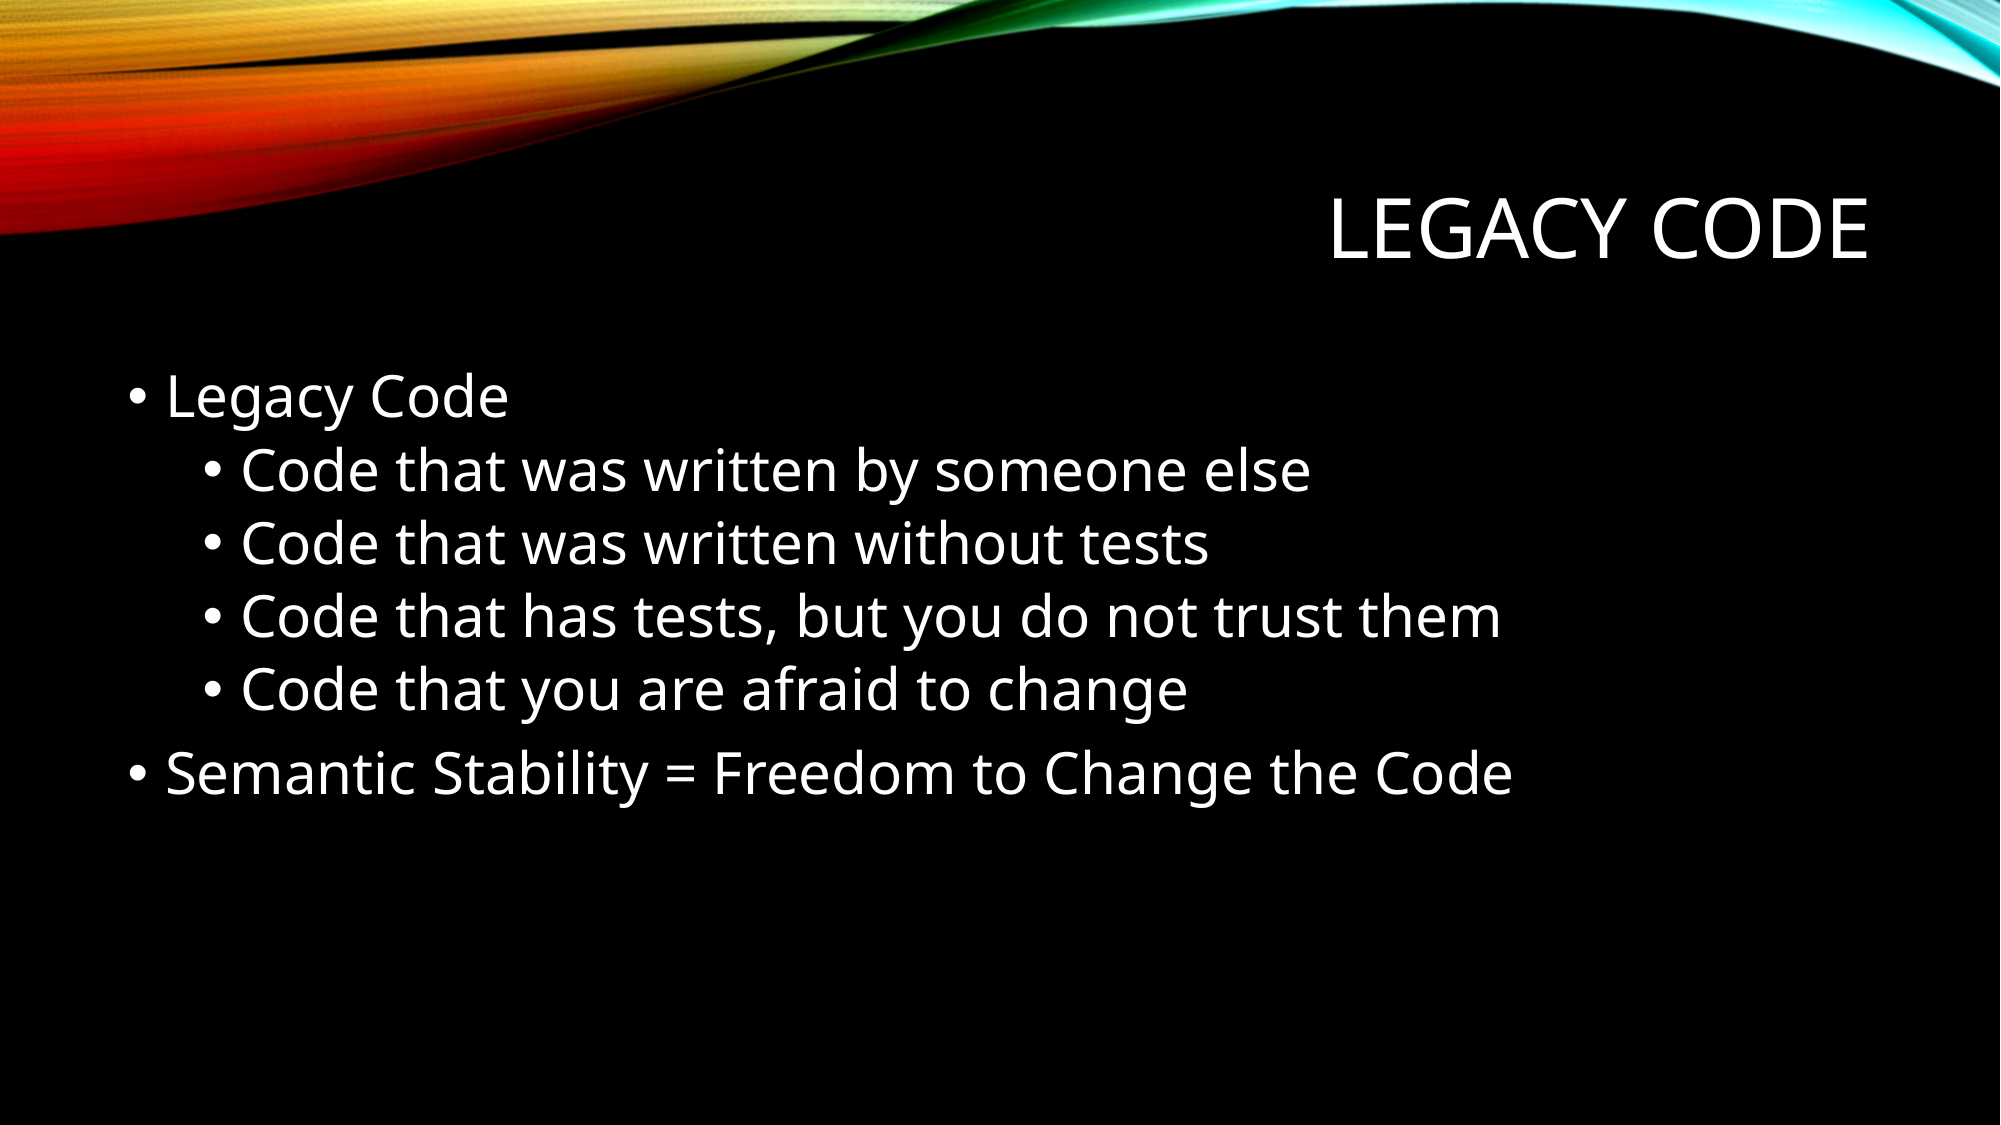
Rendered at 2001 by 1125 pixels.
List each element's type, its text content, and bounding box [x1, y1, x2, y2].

title Legacy Code [474, 125, 1888, 338]
list Legacy Code Code that was written by someone else Code that was written without tests Code that has tests, but you do not trust them Code that you are afraid to change Semantic Stability = Freedom to Change the Code [112, 360, 1888, 1021]
picture [0, 0, 2000, 237]
